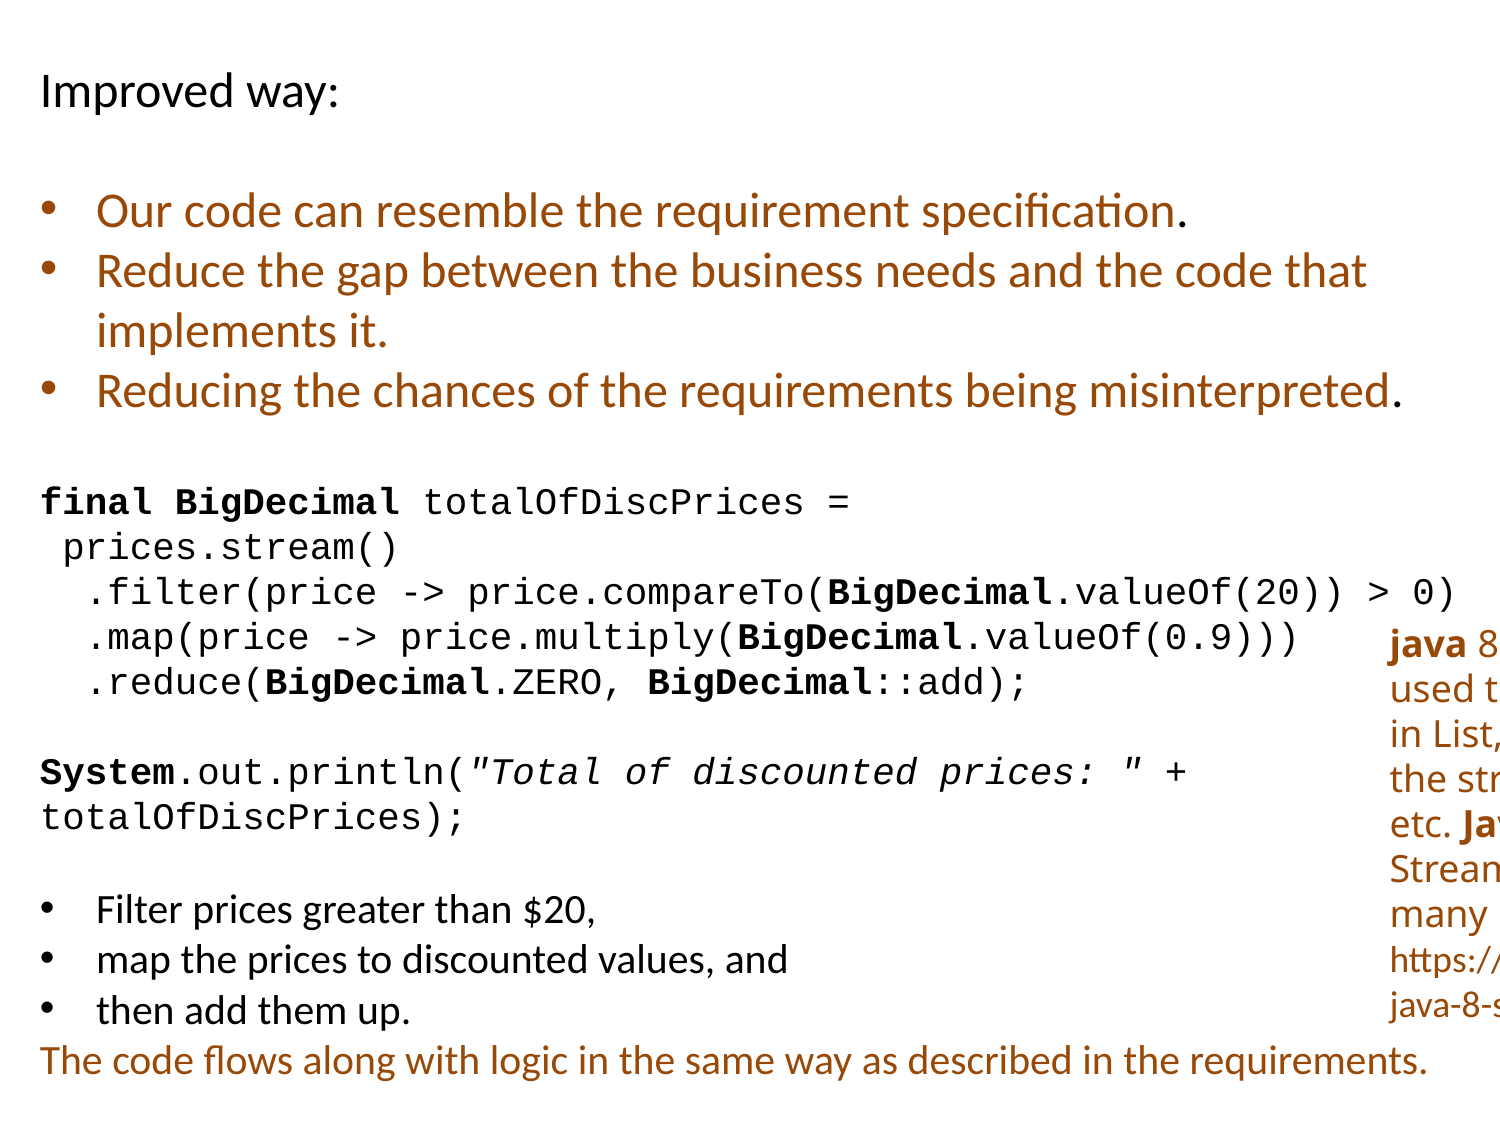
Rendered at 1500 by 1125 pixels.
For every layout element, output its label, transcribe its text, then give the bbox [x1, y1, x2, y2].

text_box java 8 Stream reduce() example. It is used to get the sum of numbers stored in List, Array etc. It can also concatenate the string stored in List and Array etc. Java 8 lambda Stream.reduce() method can perform many more reducing task as required. https://www.concretepage.com/java/jdk-8/java-8-stream-reduce-example [1374, 612, 1500, 1033]
text_box Improved way: Our code can resemble the requirement specification. Reduce the gap between the business needs and the code that implements it. Reducing the chances of the requirements being misinterpreted. final BigDecimal totalOfDiscPrices = prices.stream() .filter(price -> price.compareTo(BigDecimal.valueOf(20)) > 0) .map(price -> price.multiply(BigDecimal.valueOf(0.9))) .reduce(BigDecimal.ZERO, BigDecimal::add); System.out.println("Total of discounted prices: " + totalOfDiscPrices); Filter prices greater than $20, map the prices to discounted values, and then add them up. The code flows along with logic in the same way as described in the requirements. [24, 49, 1488, 1090]
